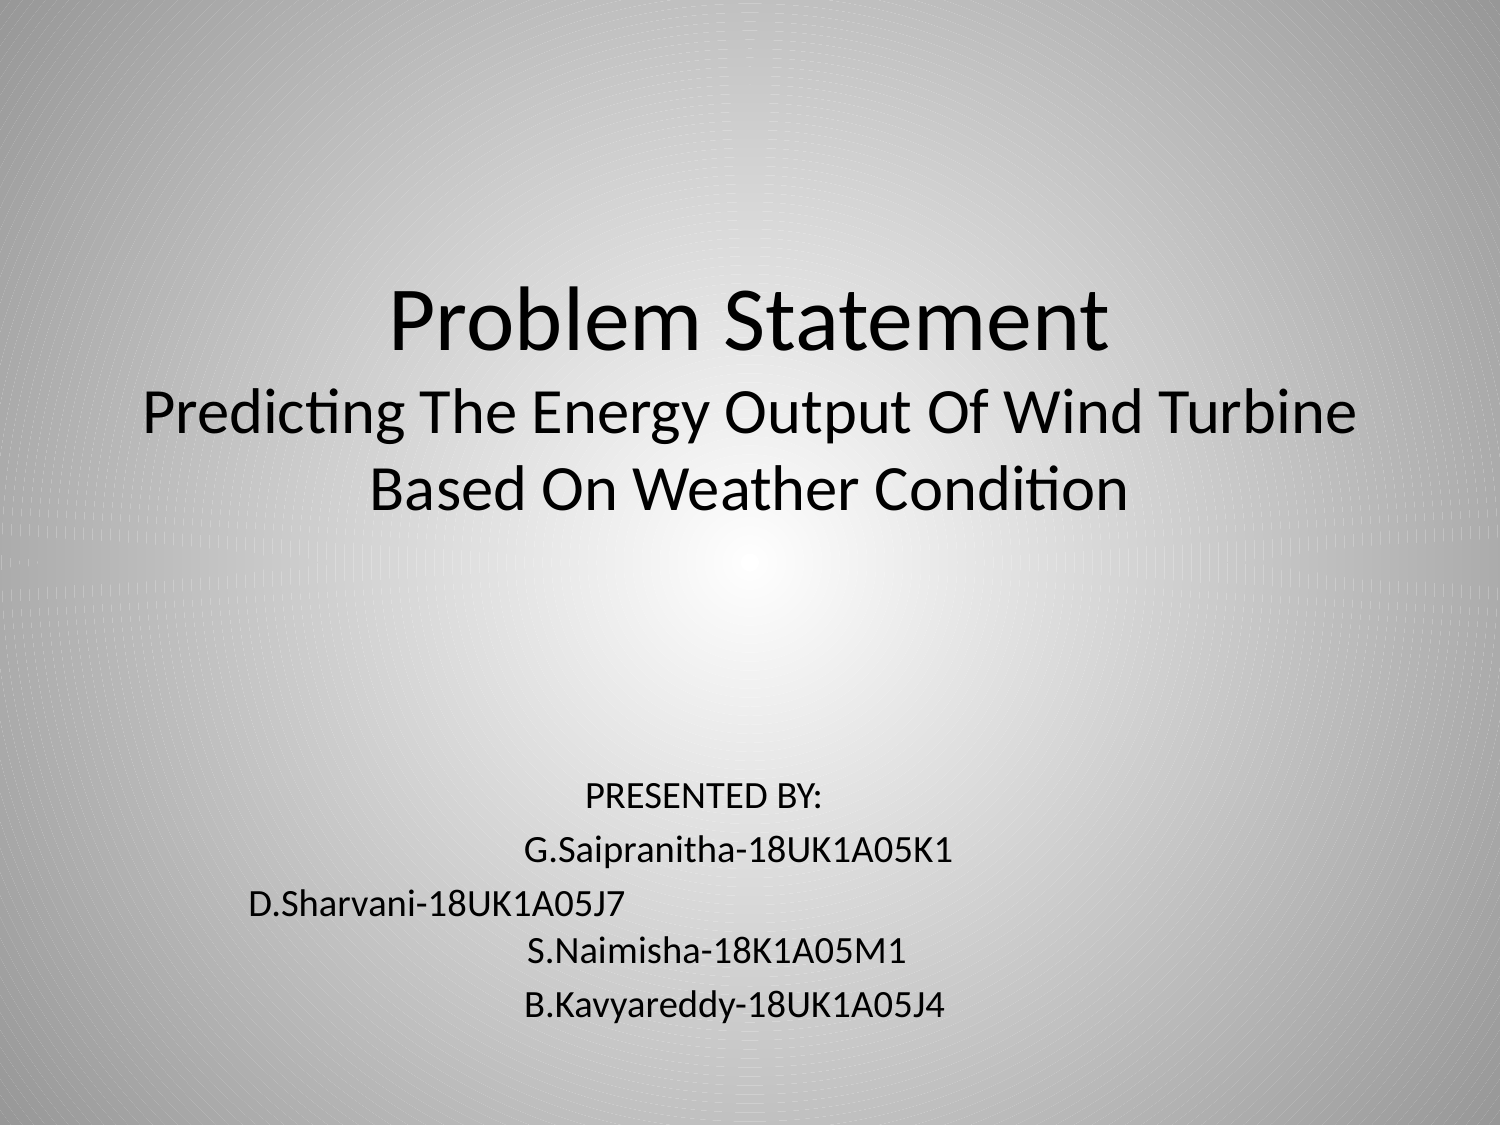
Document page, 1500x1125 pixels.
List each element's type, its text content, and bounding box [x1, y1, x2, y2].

title Problem Statement Predicting The Energy Output Of Wind Turbine Based On Weather Condition [112, 125, 1388, 657]
subtitle PRESENTED BY: G.Saipranitha-18UK1A05K1 D.Sharvani-18UK1A05J7 S.Naimisha-18K1A05M1 B.Kavyareddy-18UK1A05J4 [159, 491, 1275, 1035]
